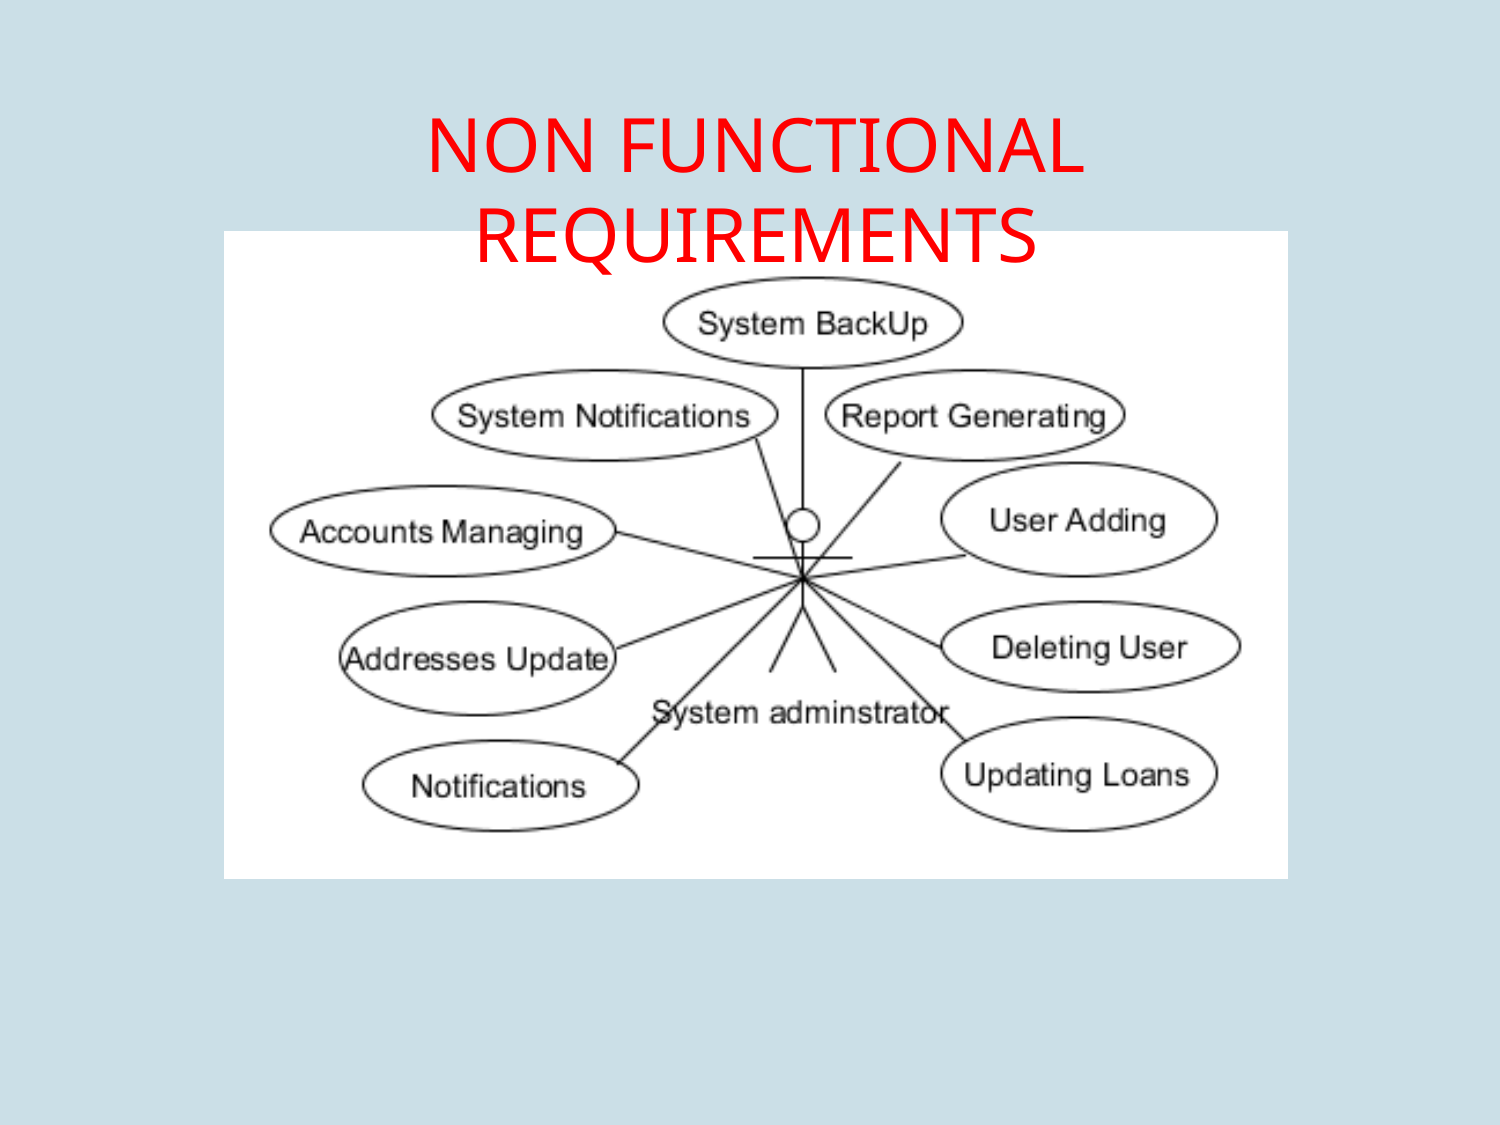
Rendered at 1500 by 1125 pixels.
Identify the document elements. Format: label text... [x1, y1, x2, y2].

picture [224, 231, 1288, 880]
text_box Non Functional Requirements [123, 89, 1388, 285]
